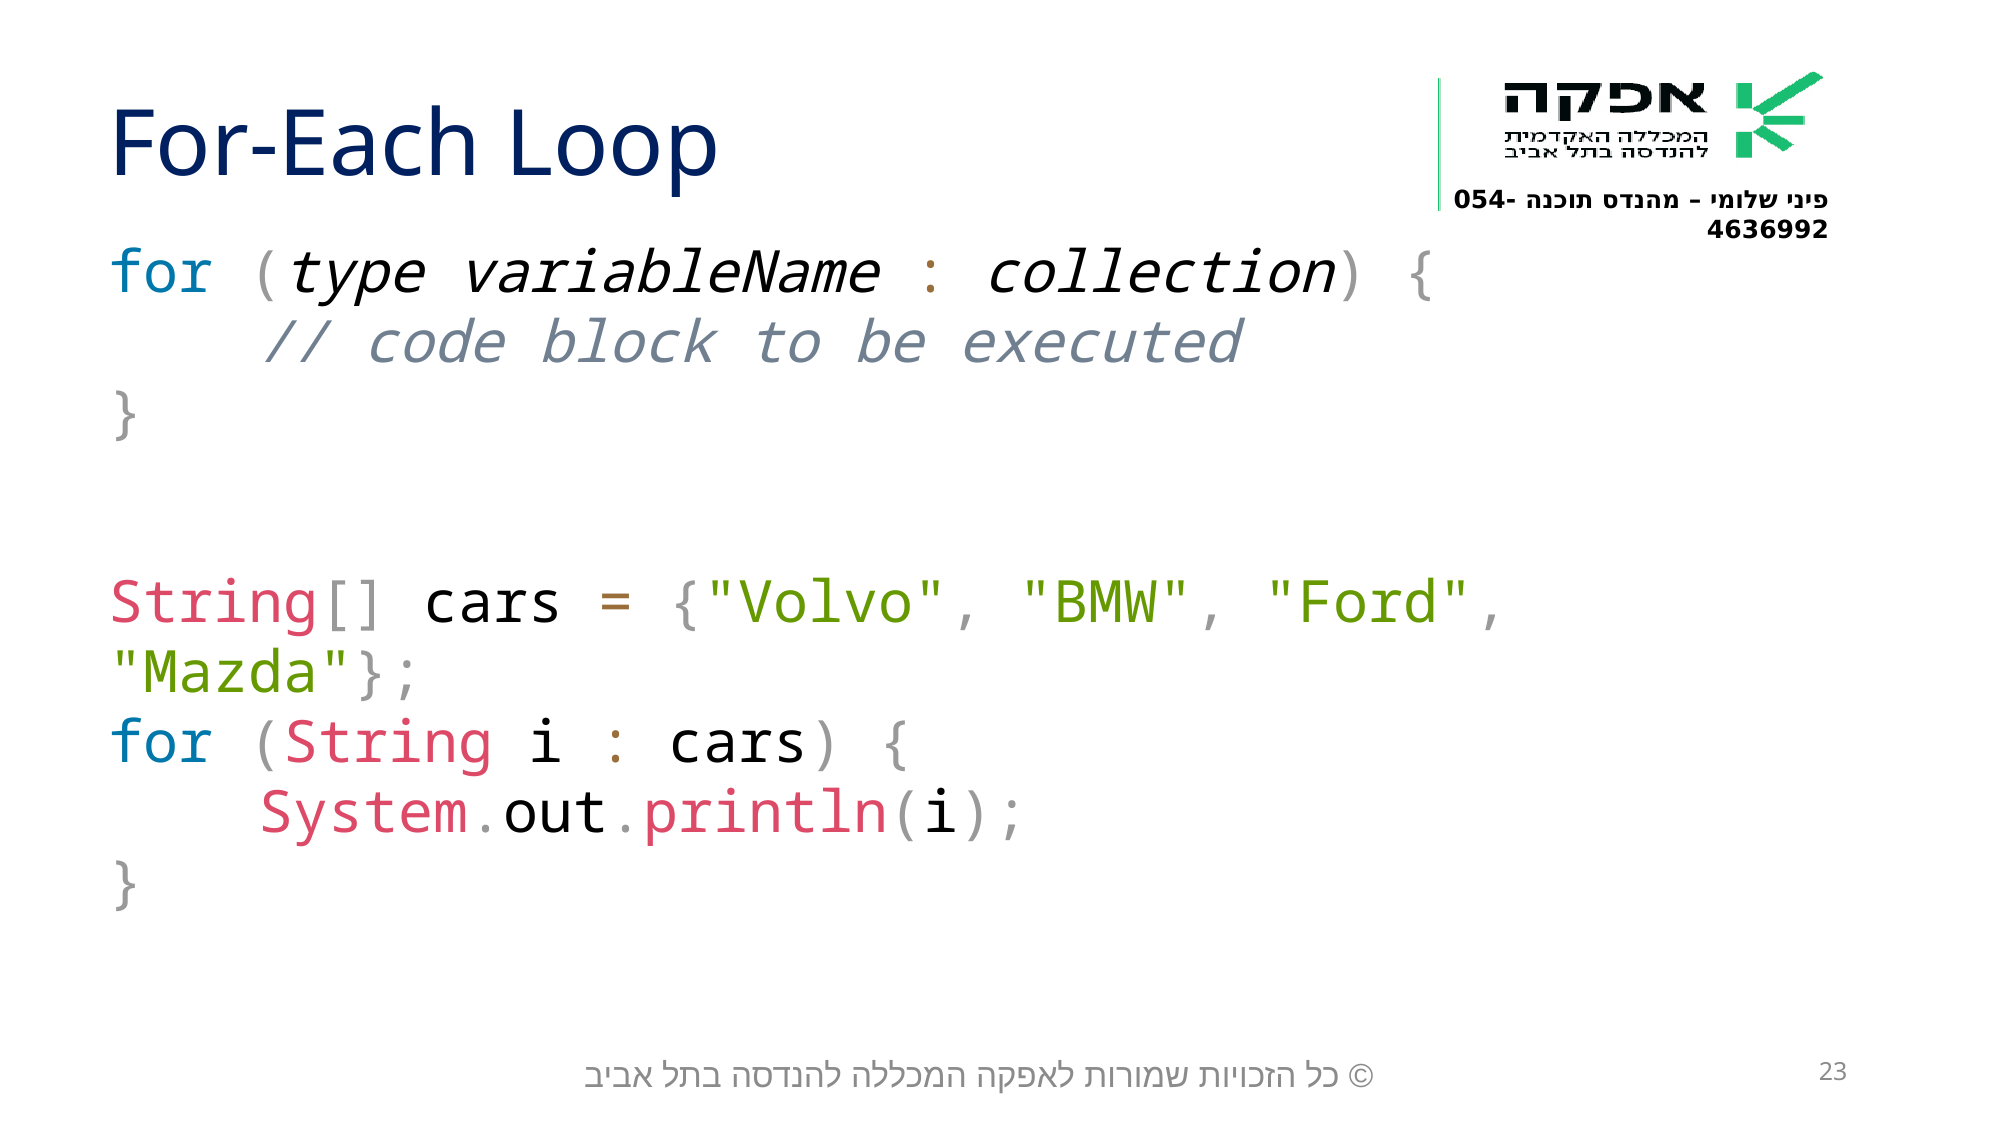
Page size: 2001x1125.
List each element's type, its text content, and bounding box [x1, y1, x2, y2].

picture [1416, 59, 1871, 230]
slide_number 23 [1412, 1042, 1863, 1103]
text_box for (type variableName : collection) { // code block to be executed } String[] cars = {"Volvo", "BMW", "Ford", "Mazda"}; for (String i : cars) { System.out.println(i); } [93, 226, 1759, 921]
text_box For-Each Loop [93, 76, 1430, 202]
footer © כל הזכויות שמורות לאפקה המכללה להנדסה בתל אביב [518, 1042, 1412, 1103]
